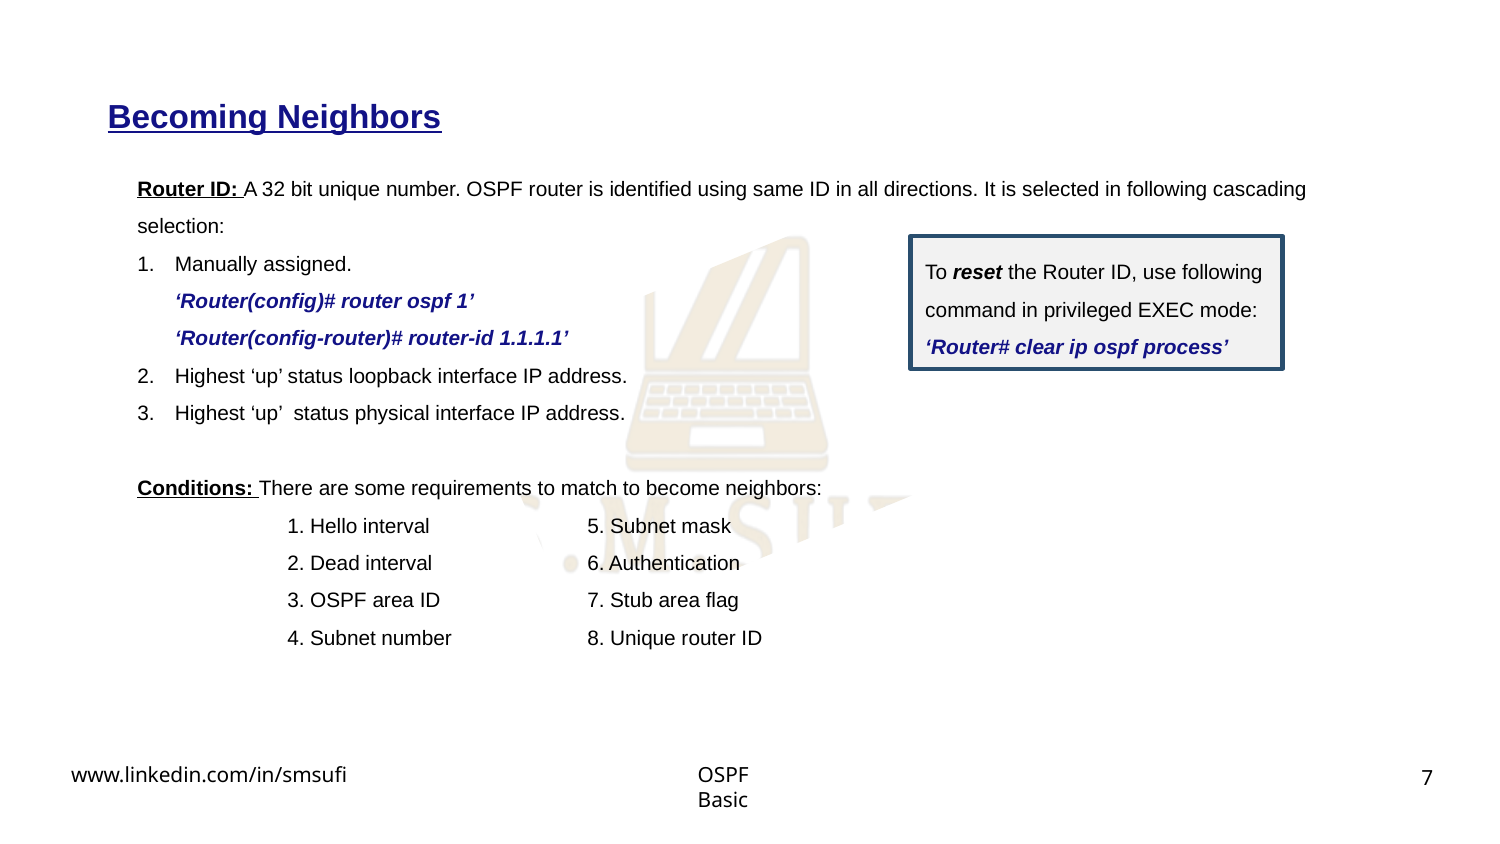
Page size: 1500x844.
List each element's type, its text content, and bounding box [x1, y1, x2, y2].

text_box Becoming Neighbors [92, 88, 1360, 144]
text_box To reset the Router ID, use following command in privileged EXEC mode: ‘Router# clear ip ospf process’ [908, 234, 1285, 371]
slide_number 7 [1406, 746, 1462, 811]
text_box Router ID: A 32 bit unique number. OSPF router is identified using same ID in all directions. It is selected in following cascading selection: Manually assigned. ‘Router(config)# router ospf 1’ ‘Router(config-router)# router-id 1.1.1.1’ Highest ‘up’ status loopback interface IP address. Highest ‘up’ status physical interface IP address. Conditions: There are some requirements to match to become neighbors: 1. Hello interval 5. Subnet mask 2. Dead interval 6. Authentication 3. OSPF area ID 7. Stub area flag 4. Subnet number 8. Unique router ID [122, 155, 1414, 657]
